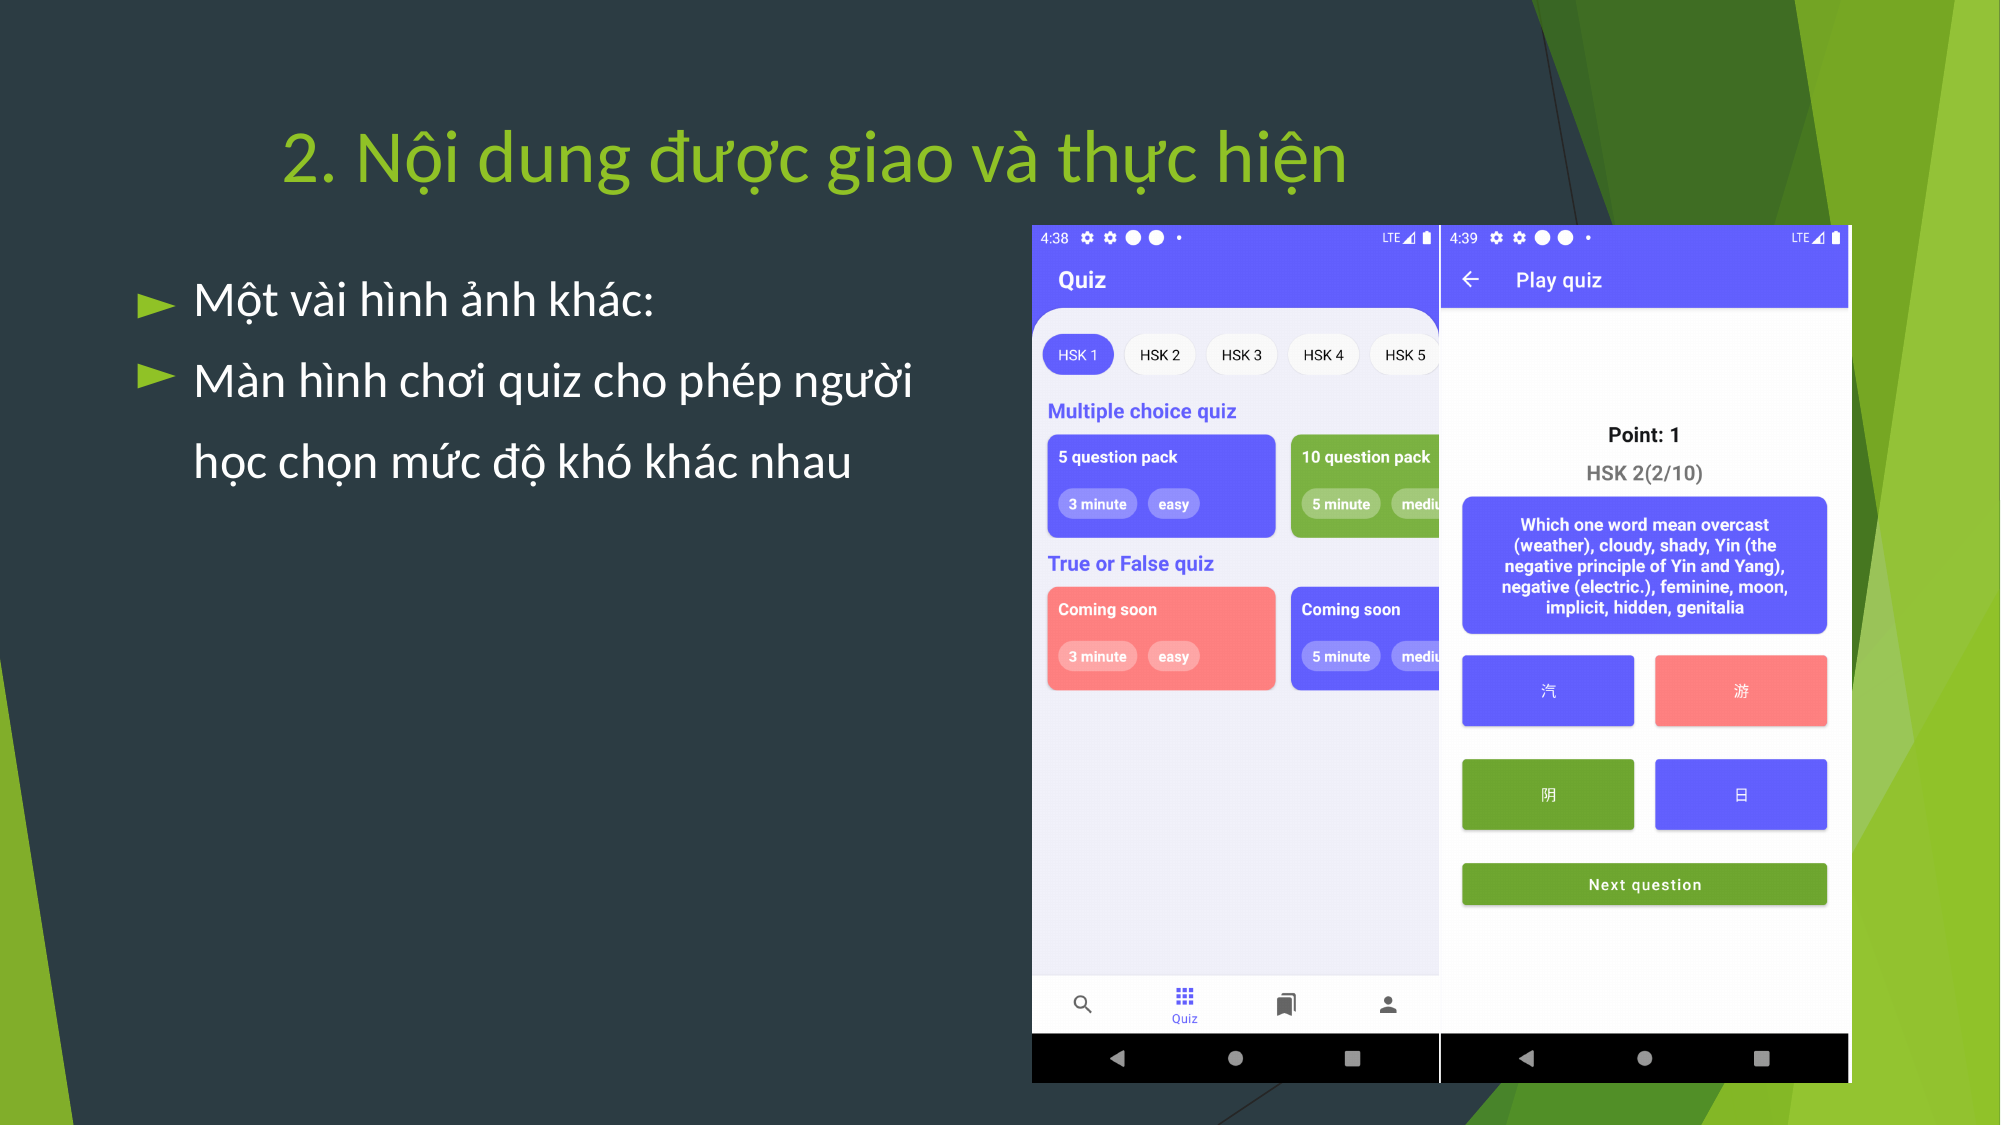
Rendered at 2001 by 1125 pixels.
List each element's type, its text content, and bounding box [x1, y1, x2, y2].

picture [1031, 224, 1852, 1083]
title 2. Nội dung được giao và thực hiện [111, 99, 1522, 317]
list Một vài hình ảnh khác: Màn hình chơi quiz cho phép người học chọn mức độ khó khác nhau [122, 259, 1026, 924]
